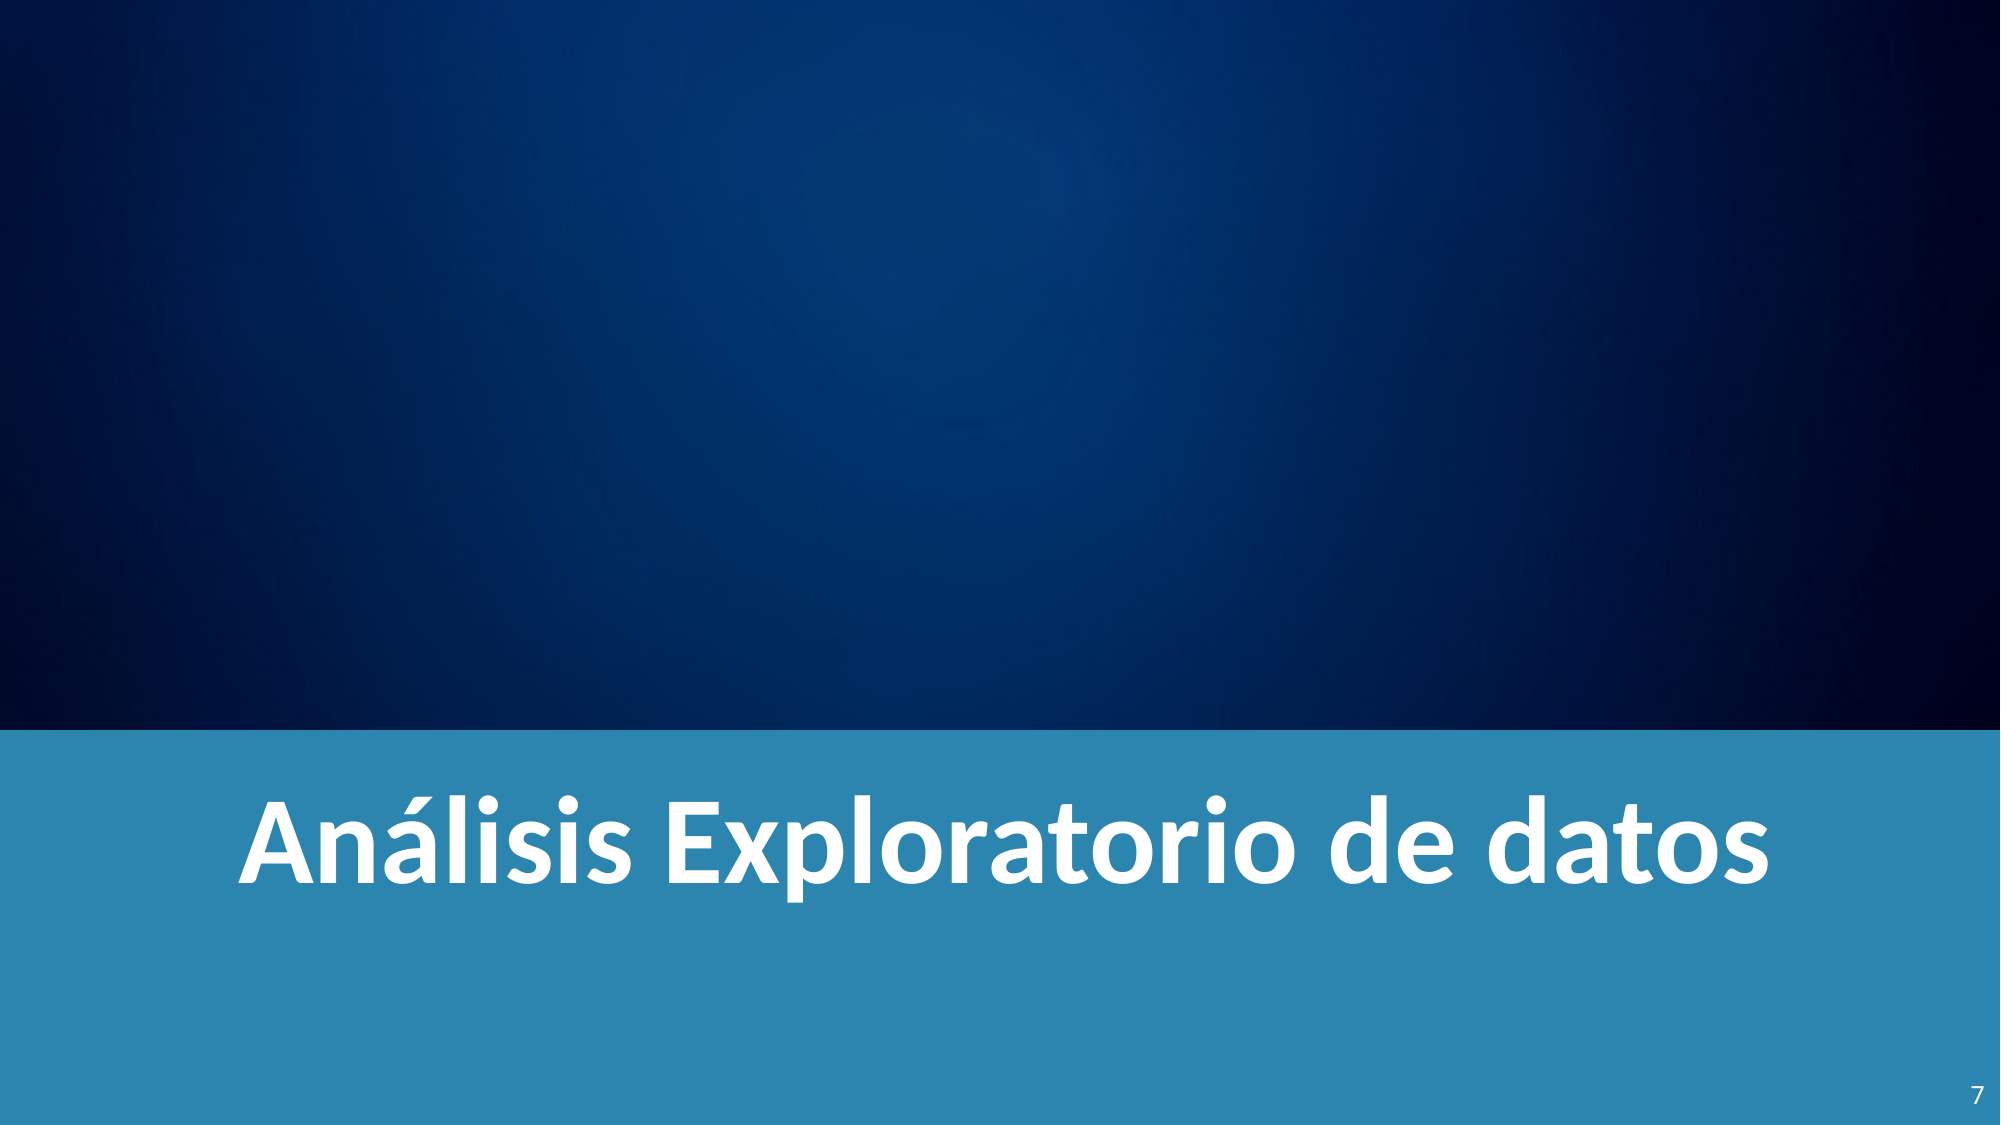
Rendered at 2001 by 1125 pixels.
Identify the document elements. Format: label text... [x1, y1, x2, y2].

title Análisis Exploratorio de datos [60, 746, 1951, 940]
picture [0, 0, 2000, 730]
slide_number 7 [1938, 1079, 2000, 1114]
